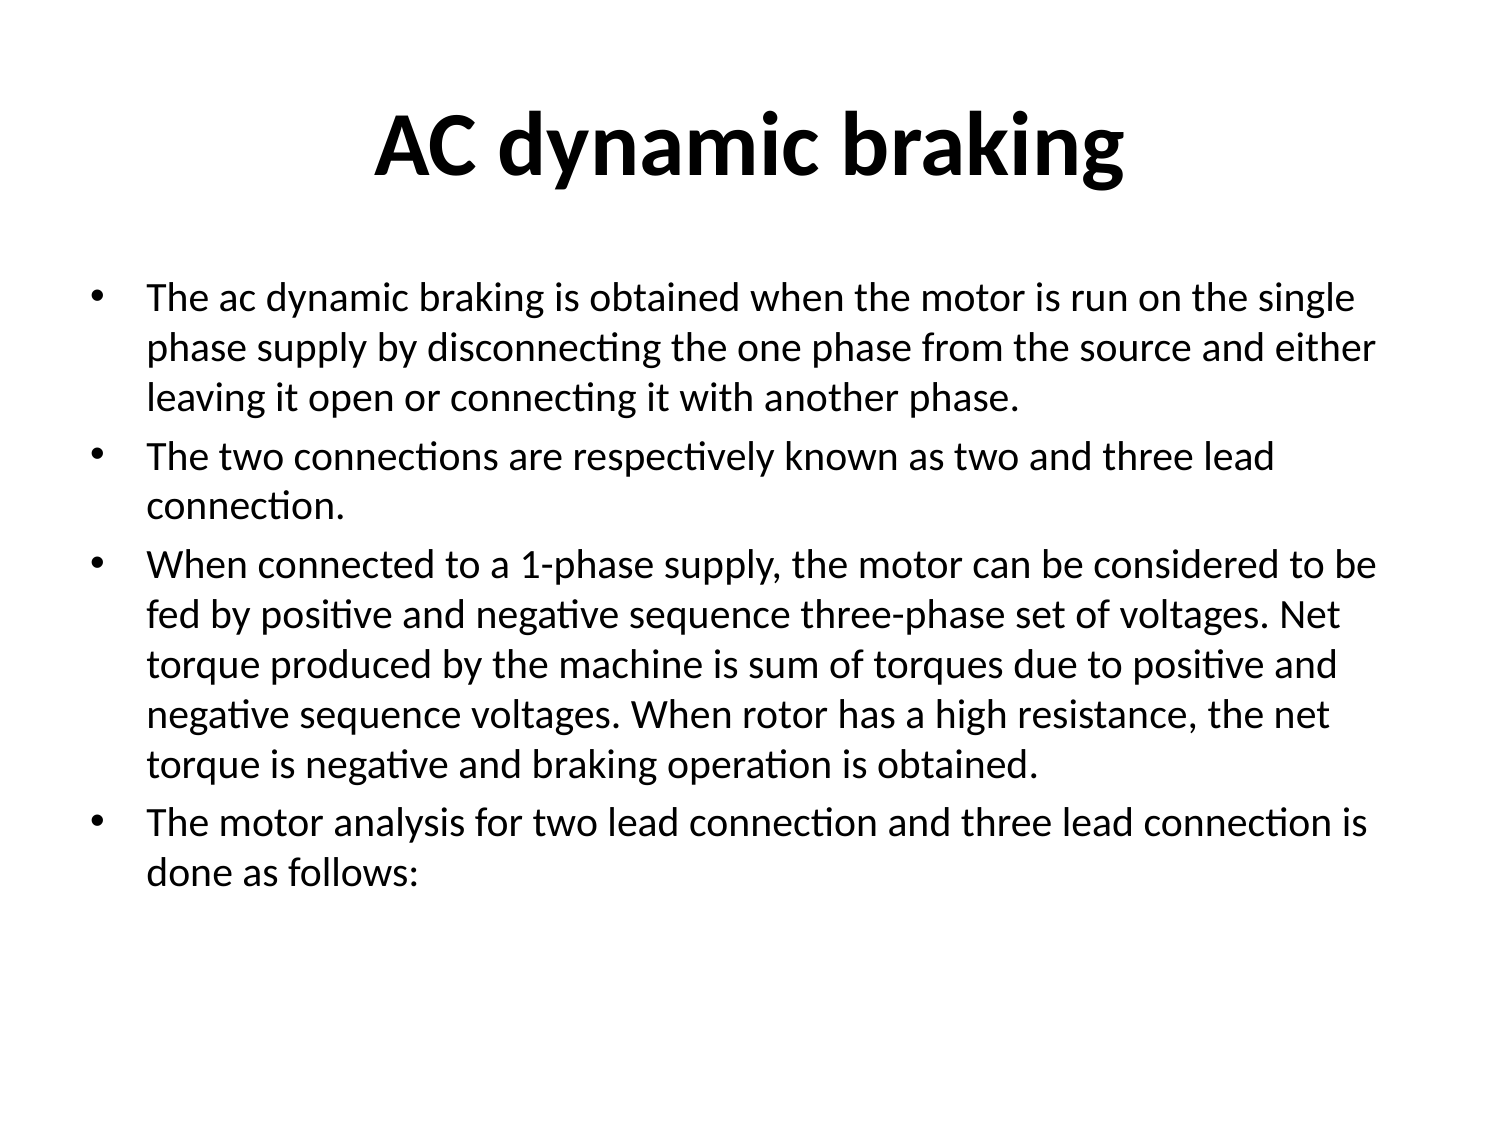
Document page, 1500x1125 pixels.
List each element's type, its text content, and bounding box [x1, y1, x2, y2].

list The ac dynamic braking is obtained when the motor is run on the single phase supply by disconnecting the one phase from the source and either leaving it open or connecting it with another phase. The two connections are respectively known as two and three lead connection. When connected to a 1-phase supply, the motor can be considered to be fed by positive and negative sequence three-phase set of voltages. Net torque produced by the machine is sum of torques due to positive and negative sequence voltages. When rotor has a high resistance, the net torque is negative and braking operation is obtained. The motor analysis for two lead connection and three lead connection is done as follows: [75, 262, 1425, 1005]
title AC dynamic braking [75, 45, 1425, 233]
